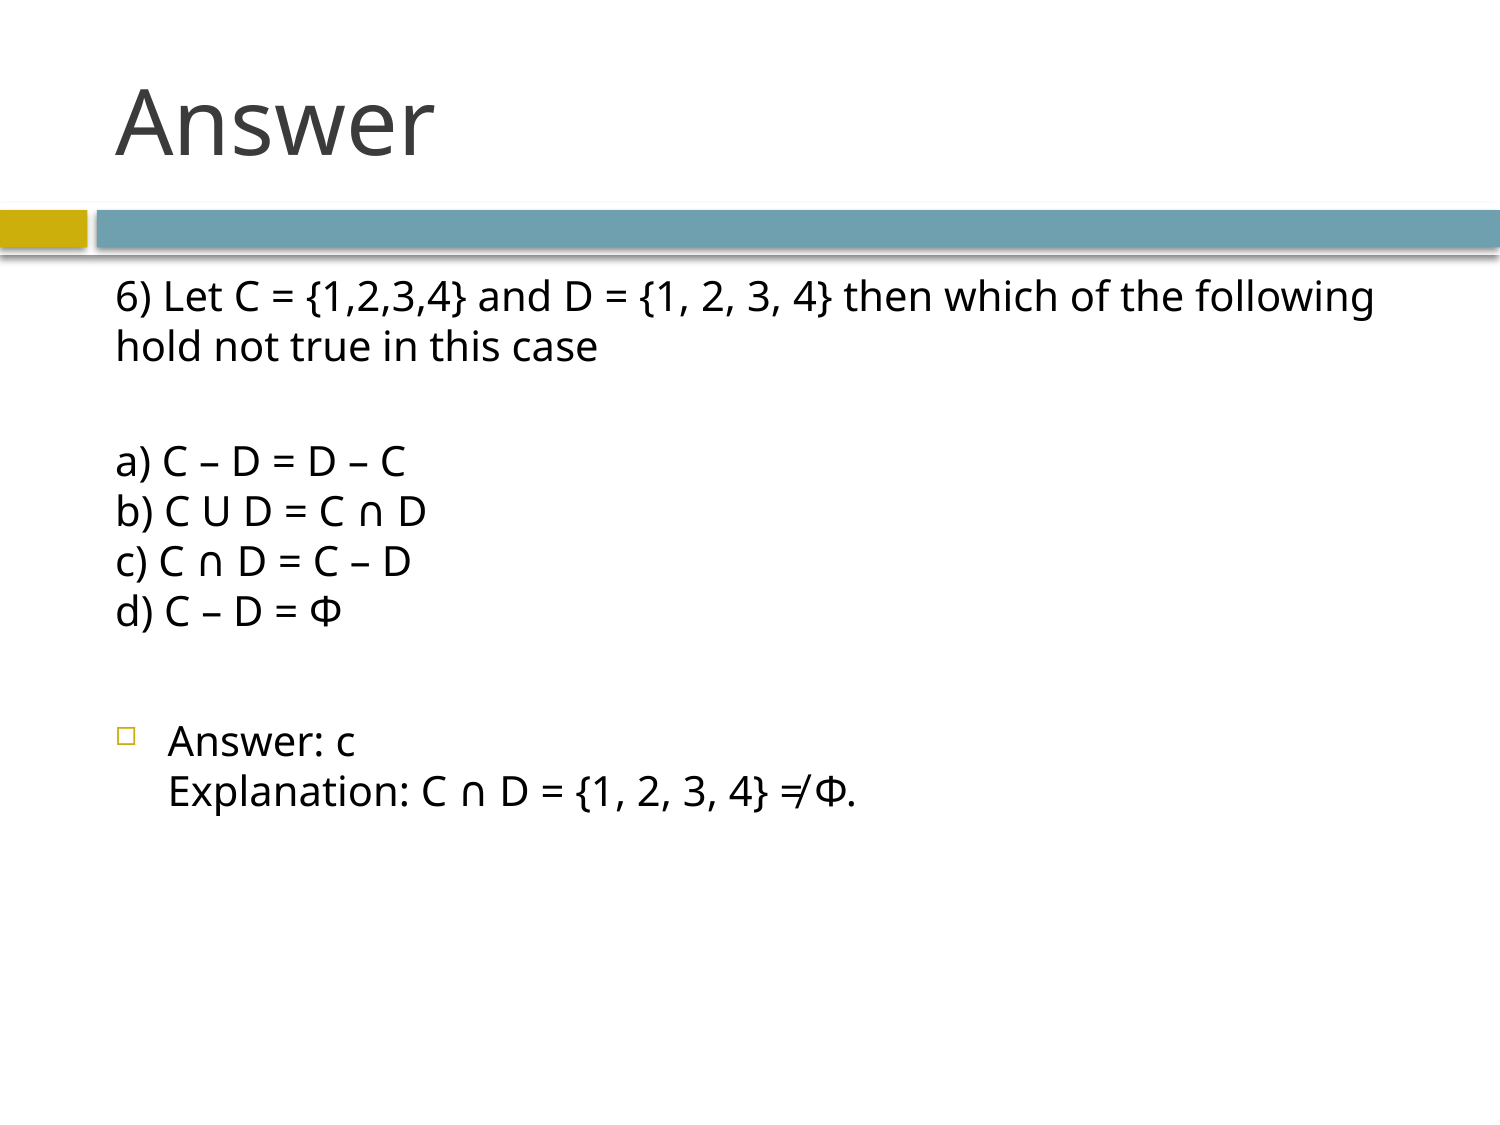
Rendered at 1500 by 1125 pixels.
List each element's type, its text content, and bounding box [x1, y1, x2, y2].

title Answer [100, 37, 1438, 200]
list 6) Let C = {1,2,3,4} and D = {1, 2, 3, 4} then which of the following hold not true in this case a) C – D = D – C b) C U D = C ∩ D c) C ∩ D = C – D d) C – D = Φ Answer: c Explanation: C ∩ D = {1, 2, 3, 4} ≠ Φ. [100, 262, 1438, 1000]
